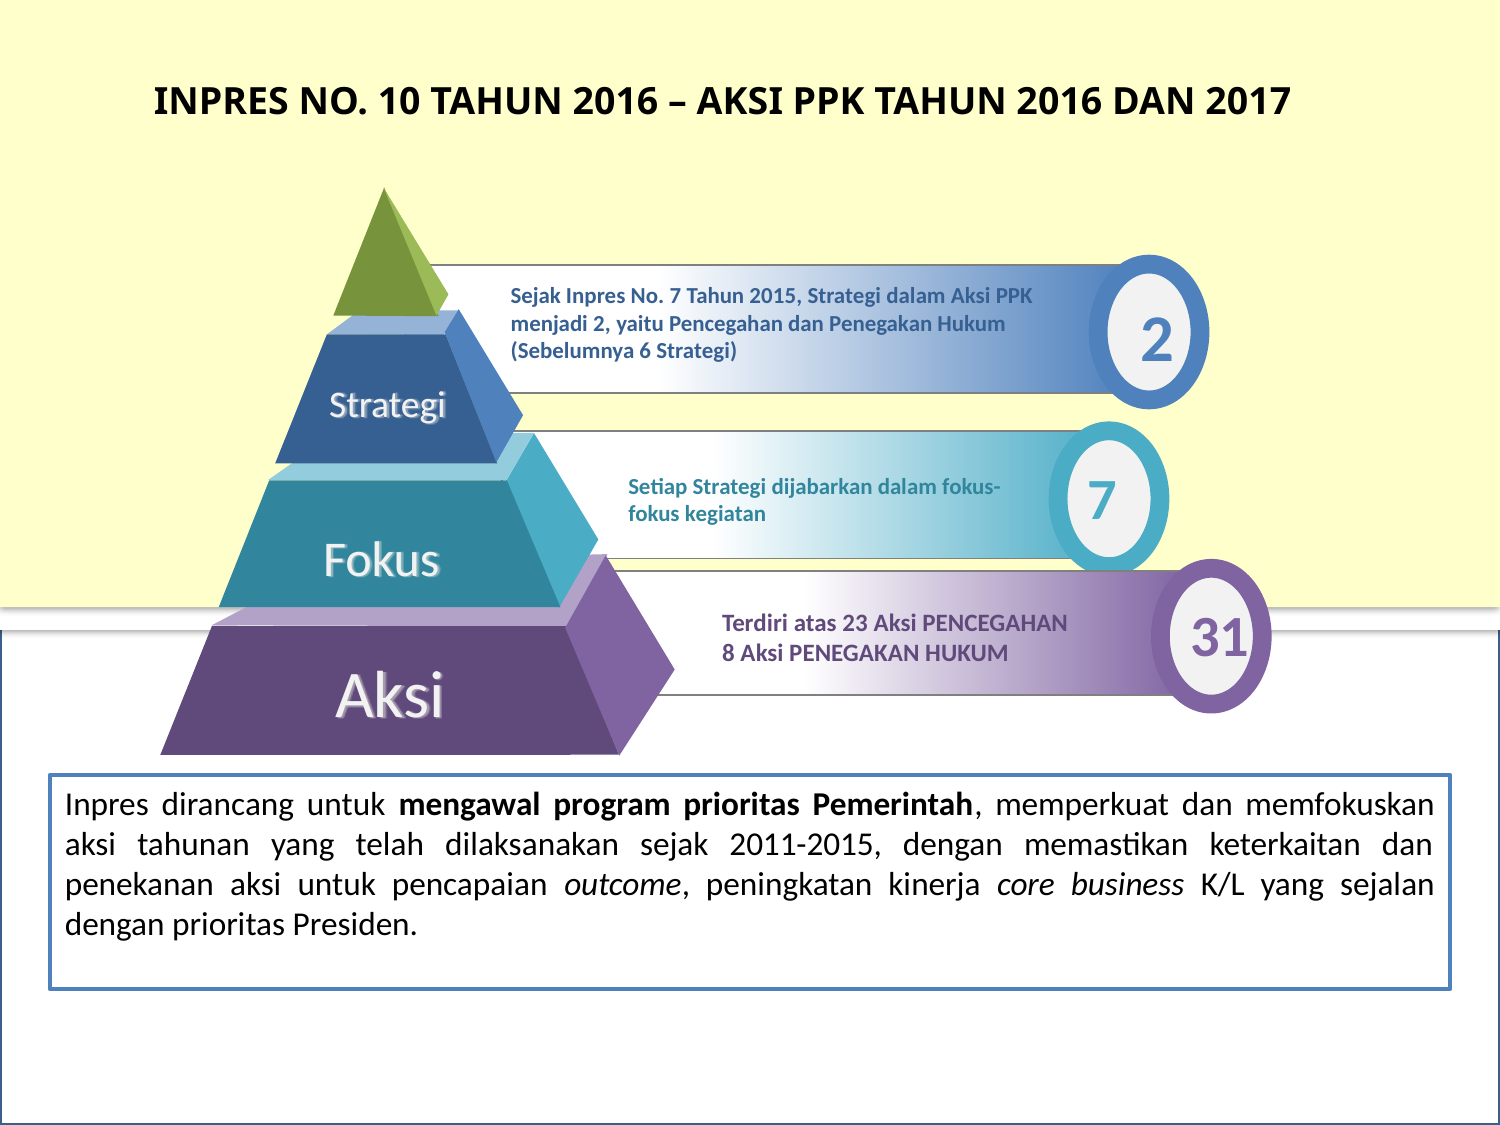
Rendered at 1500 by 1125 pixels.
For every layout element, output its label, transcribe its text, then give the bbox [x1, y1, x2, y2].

text_box Inpres dirancang untuk mengawal program prioritas Pemerintah, memperkuat dan memfokuskan aksi tahunan yang telah dilaksanakan sejak 2011-2015, dengan memastikan keterkaitan dan penekanan aksi untuk pencapaian outcome, peningkatan kinerja core business K/L yang sejalan dengan prioritas Presiden. [48, 773, 1452, 991]
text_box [680, 263, 1201, 401]
text_box INPRES NO. 10 TAHUN 2016 – AKSI PPK TAHUN 2016 DAN 2017 [134, 69, 1312, 130]
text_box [680, 430, 1161, 566]
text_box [160, 187, 676, 756]
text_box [680, 568, 1265, 705]
